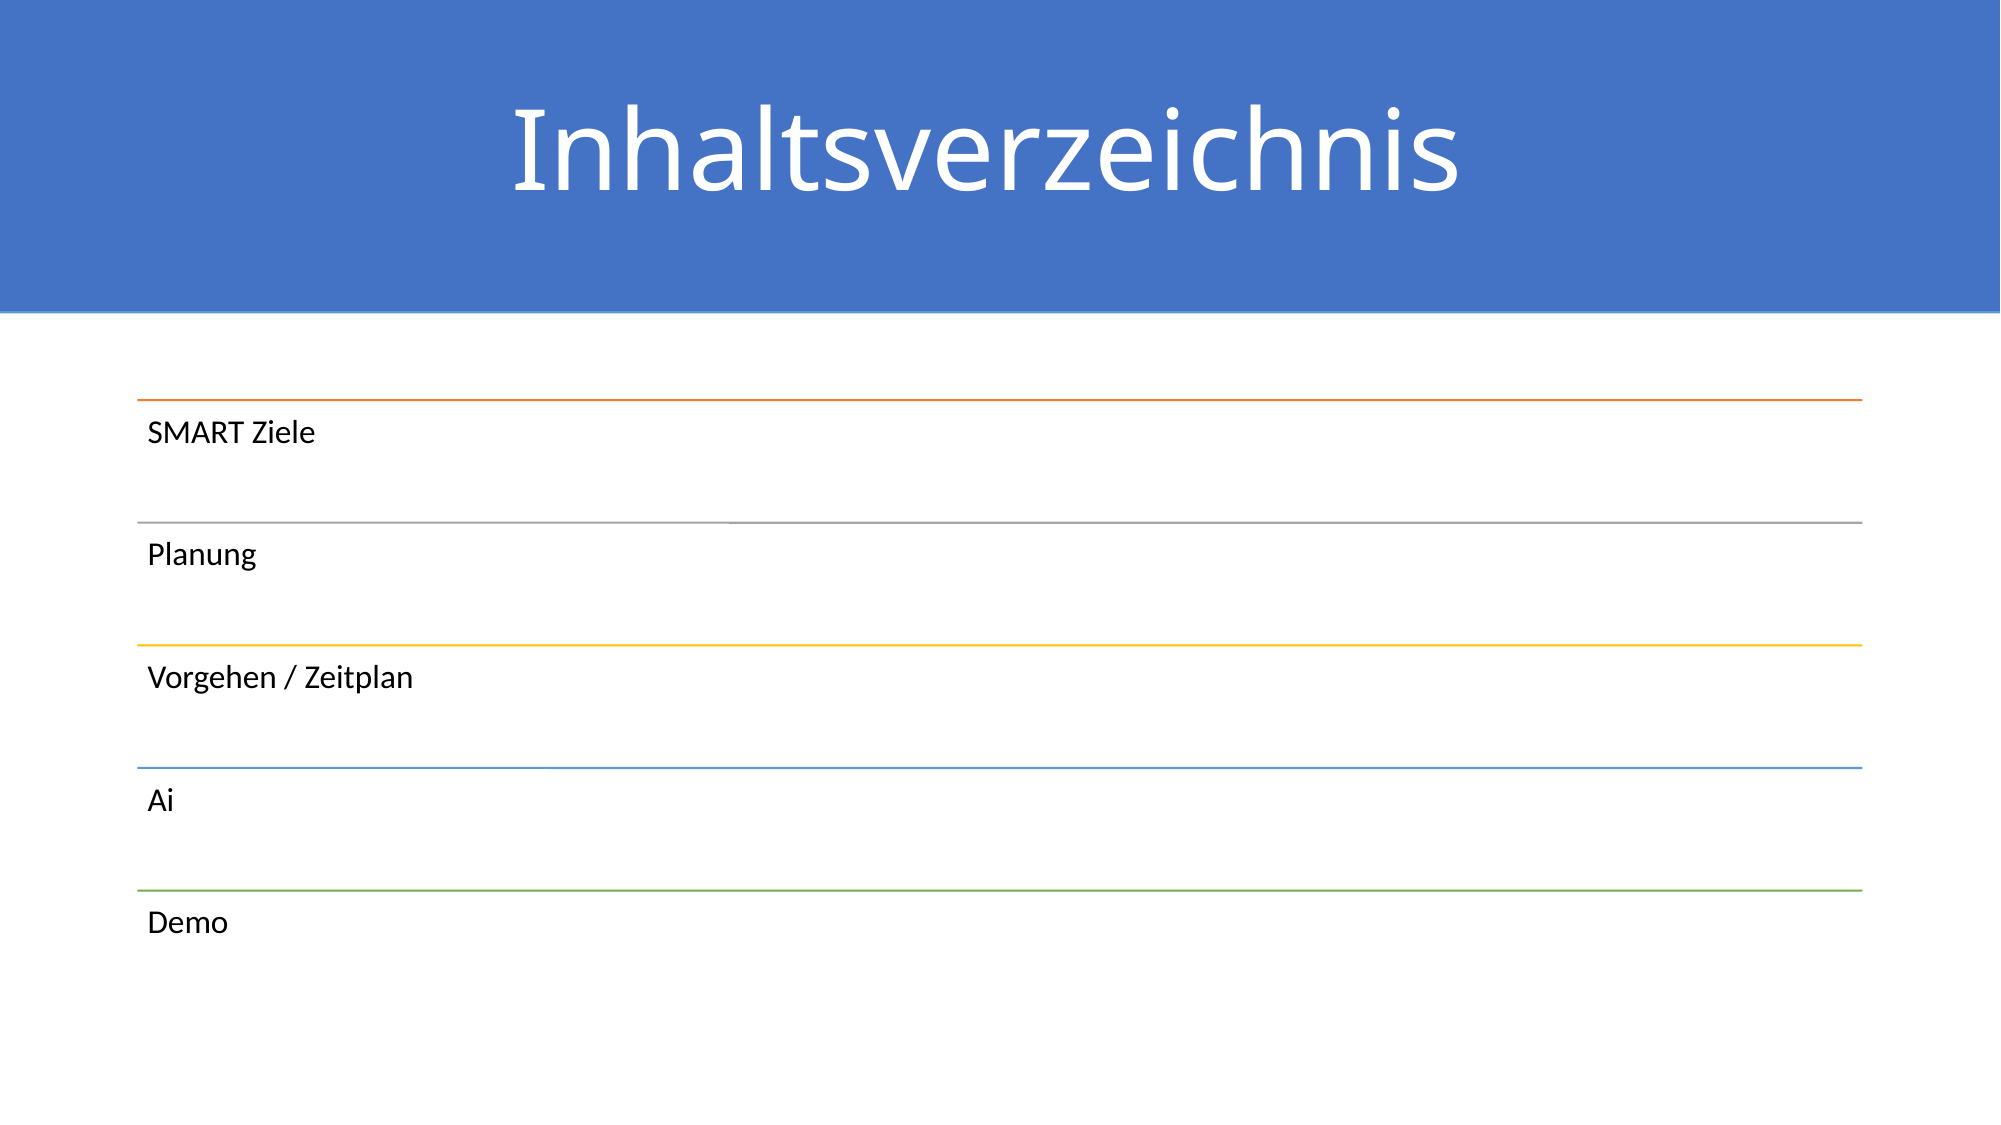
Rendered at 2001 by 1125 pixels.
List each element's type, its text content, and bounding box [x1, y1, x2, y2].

title Inhaltsverzeichnis [0, 0, 2000, 311]
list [137, 399, 1863, 1014]
